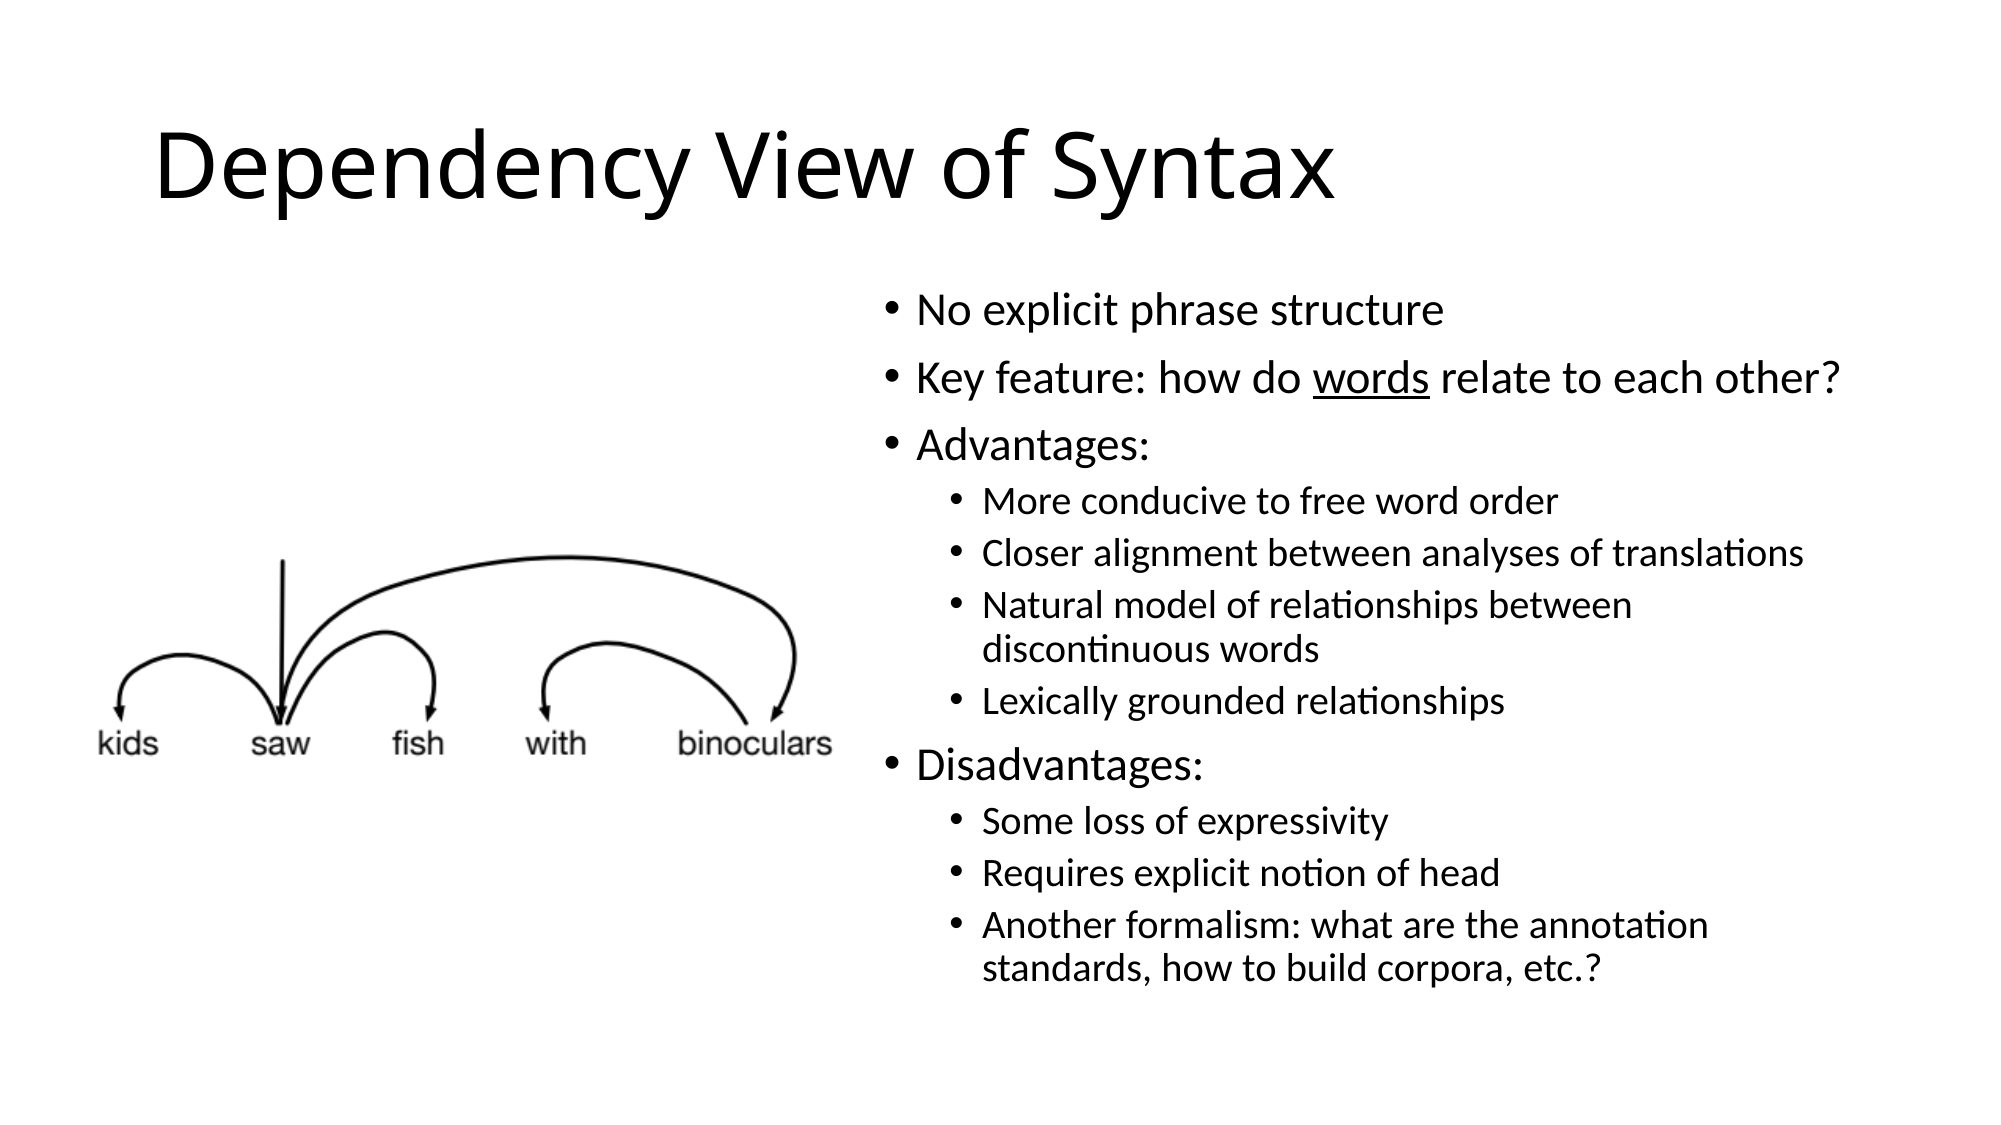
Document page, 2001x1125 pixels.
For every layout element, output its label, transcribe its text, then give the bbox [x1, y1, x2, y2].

picture [52, 550, 865, 763]
title Dependency View of Syntax [137, 59, 1863, 278]
list No explicit phrase structure Key feature: how do words relate to each other? Advantages: More conducive to free word order Closer alignment between analyses of translations Natural model of relationships between discontinuous words Lexically grounded relationships Disadvantages: Some loss of expressivity Requires explicit notion of head Another formalism: what are the annotation standards, how to build corpora, etc.? [868, 277, 1867, 1050]
